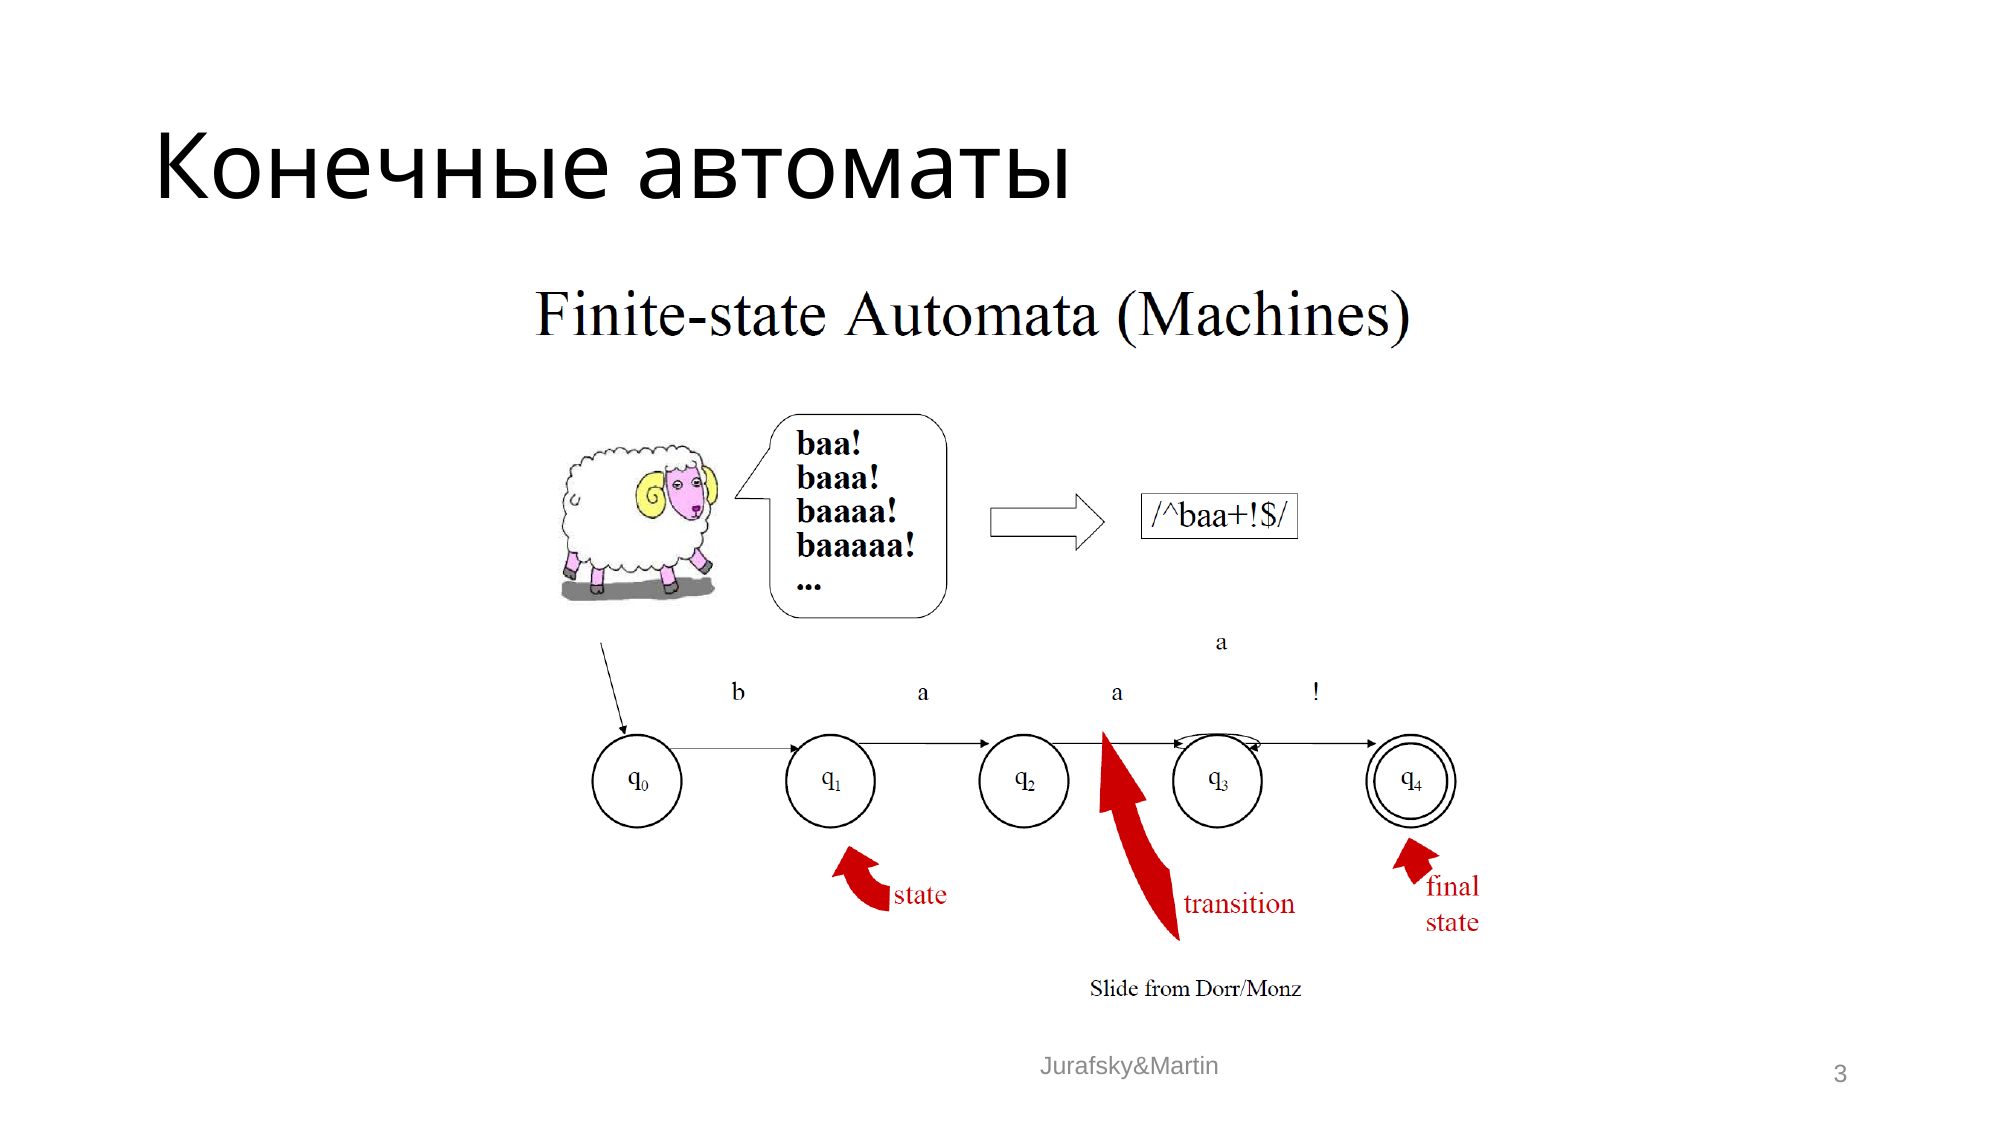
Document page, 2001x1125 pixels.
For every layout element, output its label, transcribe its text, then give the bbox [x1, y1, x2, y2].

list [503, 262, 1497, 1005]
slide_number 3 [1412, 1042, 1863, 1103]
footer Jurafsky&Martin [762, 1025, 1498, 1104]
title Конечные автоматы [137, 59, 1863, 278]
